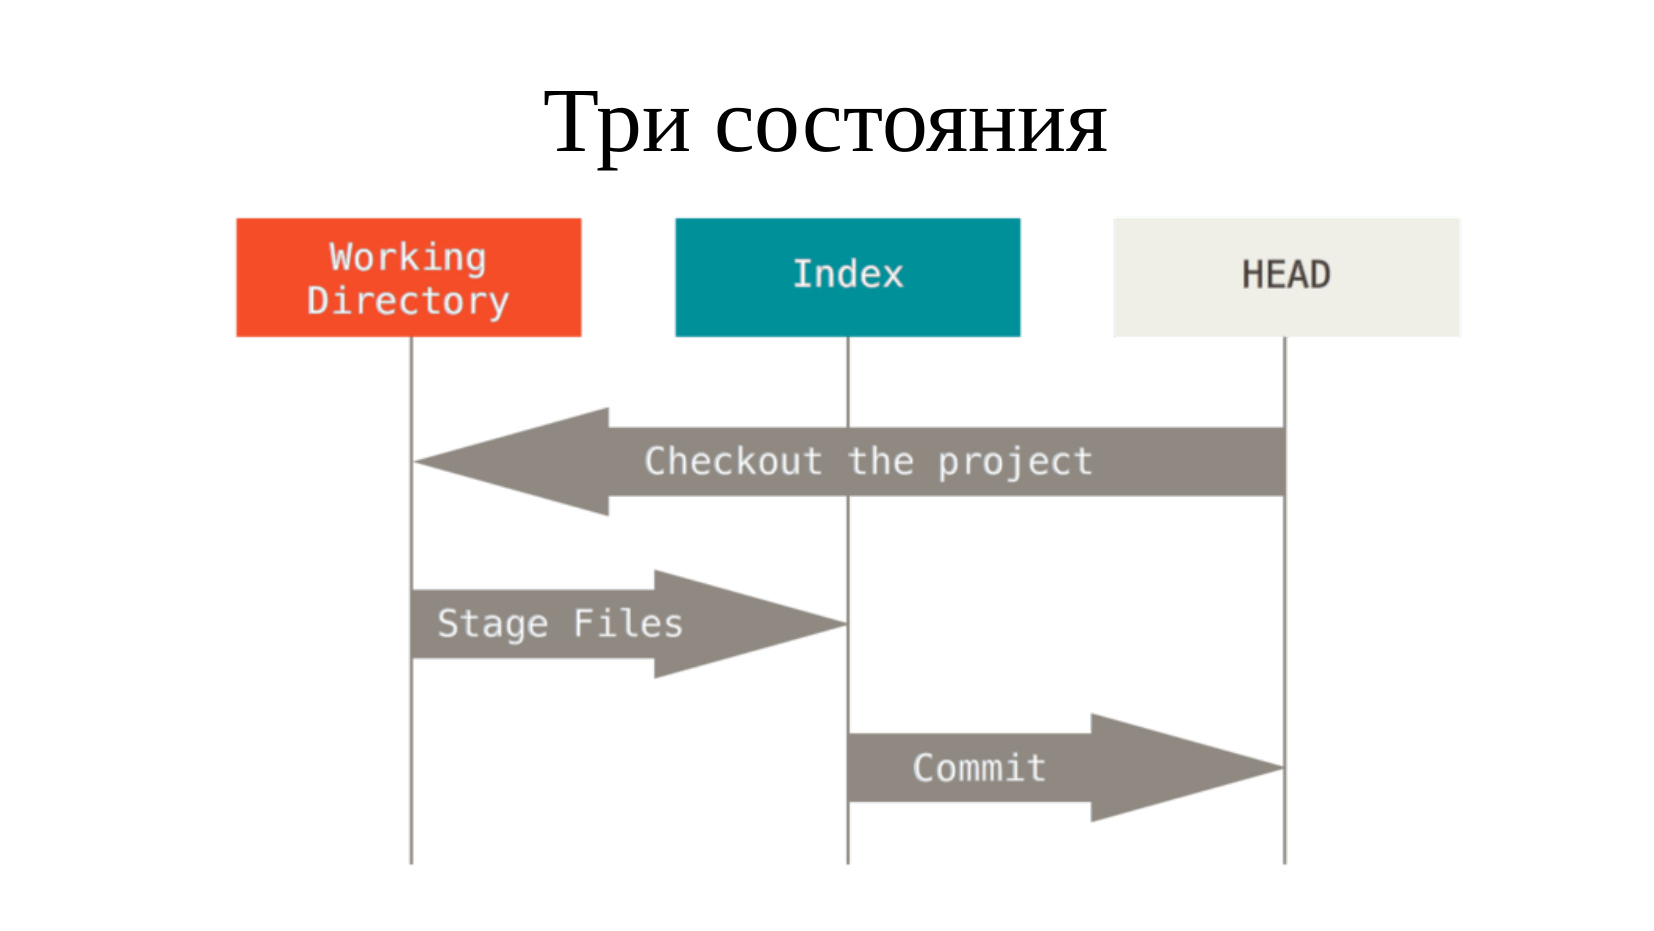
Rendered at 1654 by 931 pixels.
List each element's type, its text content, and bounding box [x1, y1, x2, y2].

text_box Три состояния [82, 37, 1571, 193]
picture [226, 206, 1477, 896]
